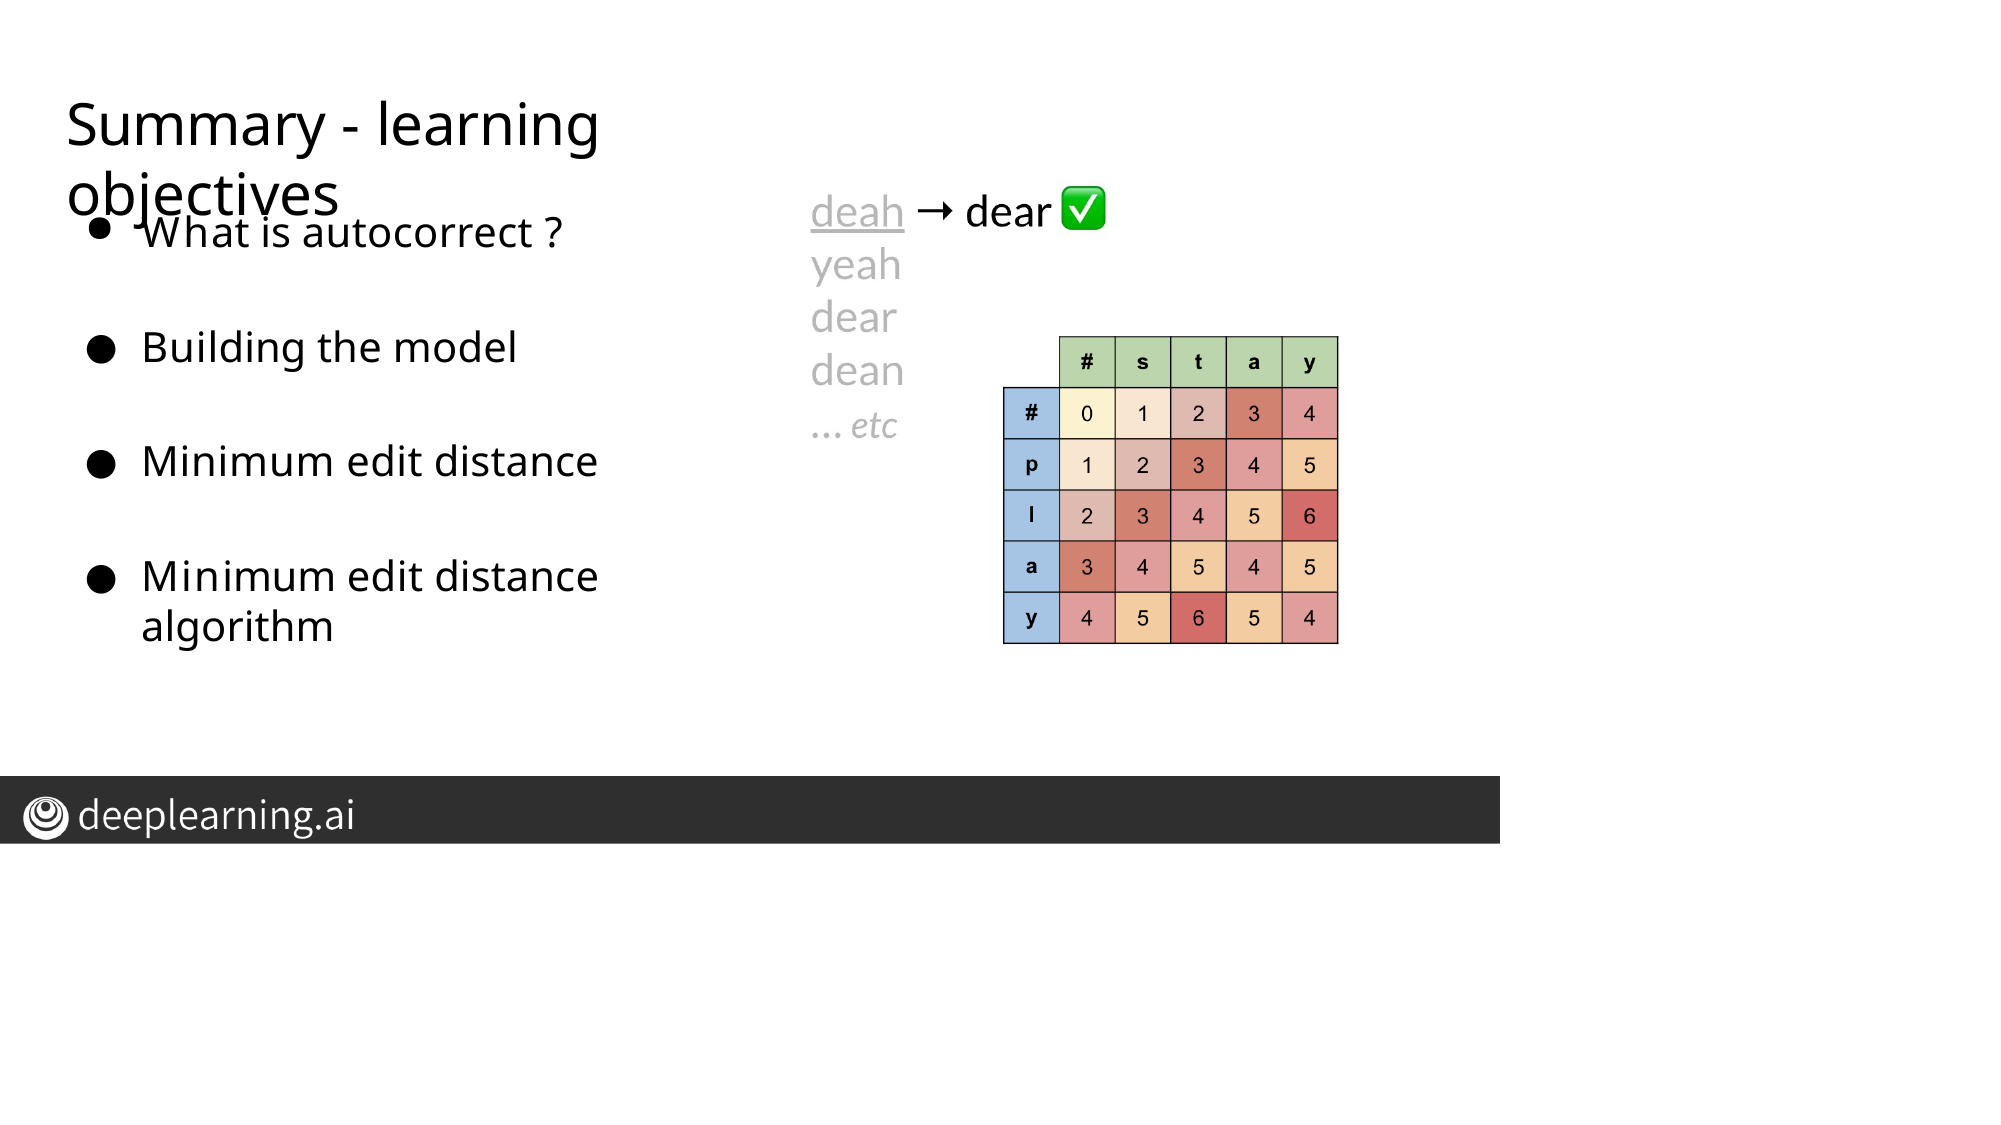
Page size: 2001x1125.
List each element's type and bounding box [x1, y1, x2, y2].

picture [0, 761, 379, 844]
text_box [768, 150, 1361, 661]
text_box [82, 203, 745, 650]
title [64, 85, 838, 276]
